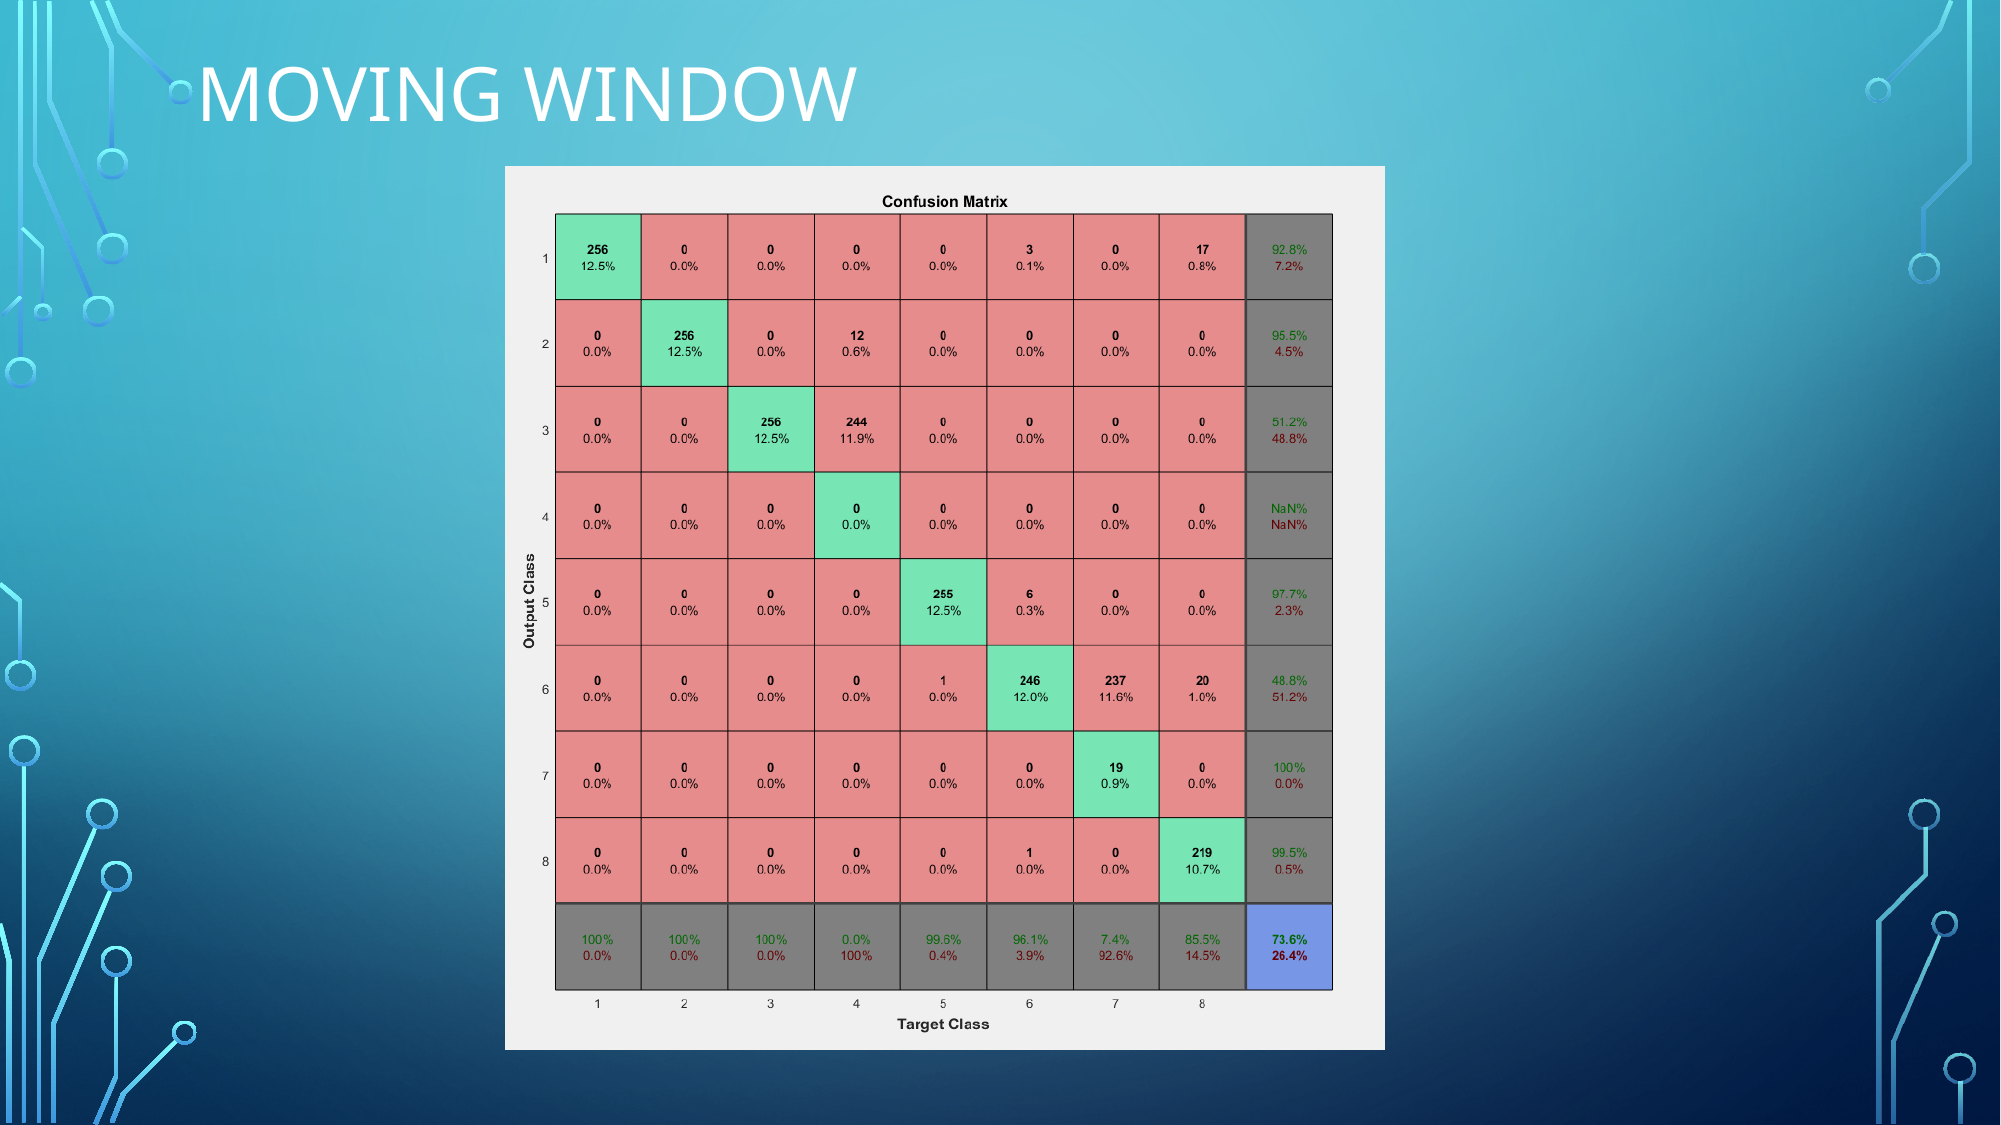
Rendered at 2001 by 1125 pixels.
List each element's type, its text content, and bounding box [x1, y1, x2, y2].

title Moving window [181, 27, 1761, 167]
picture [505, 166, 1385, 1050]
